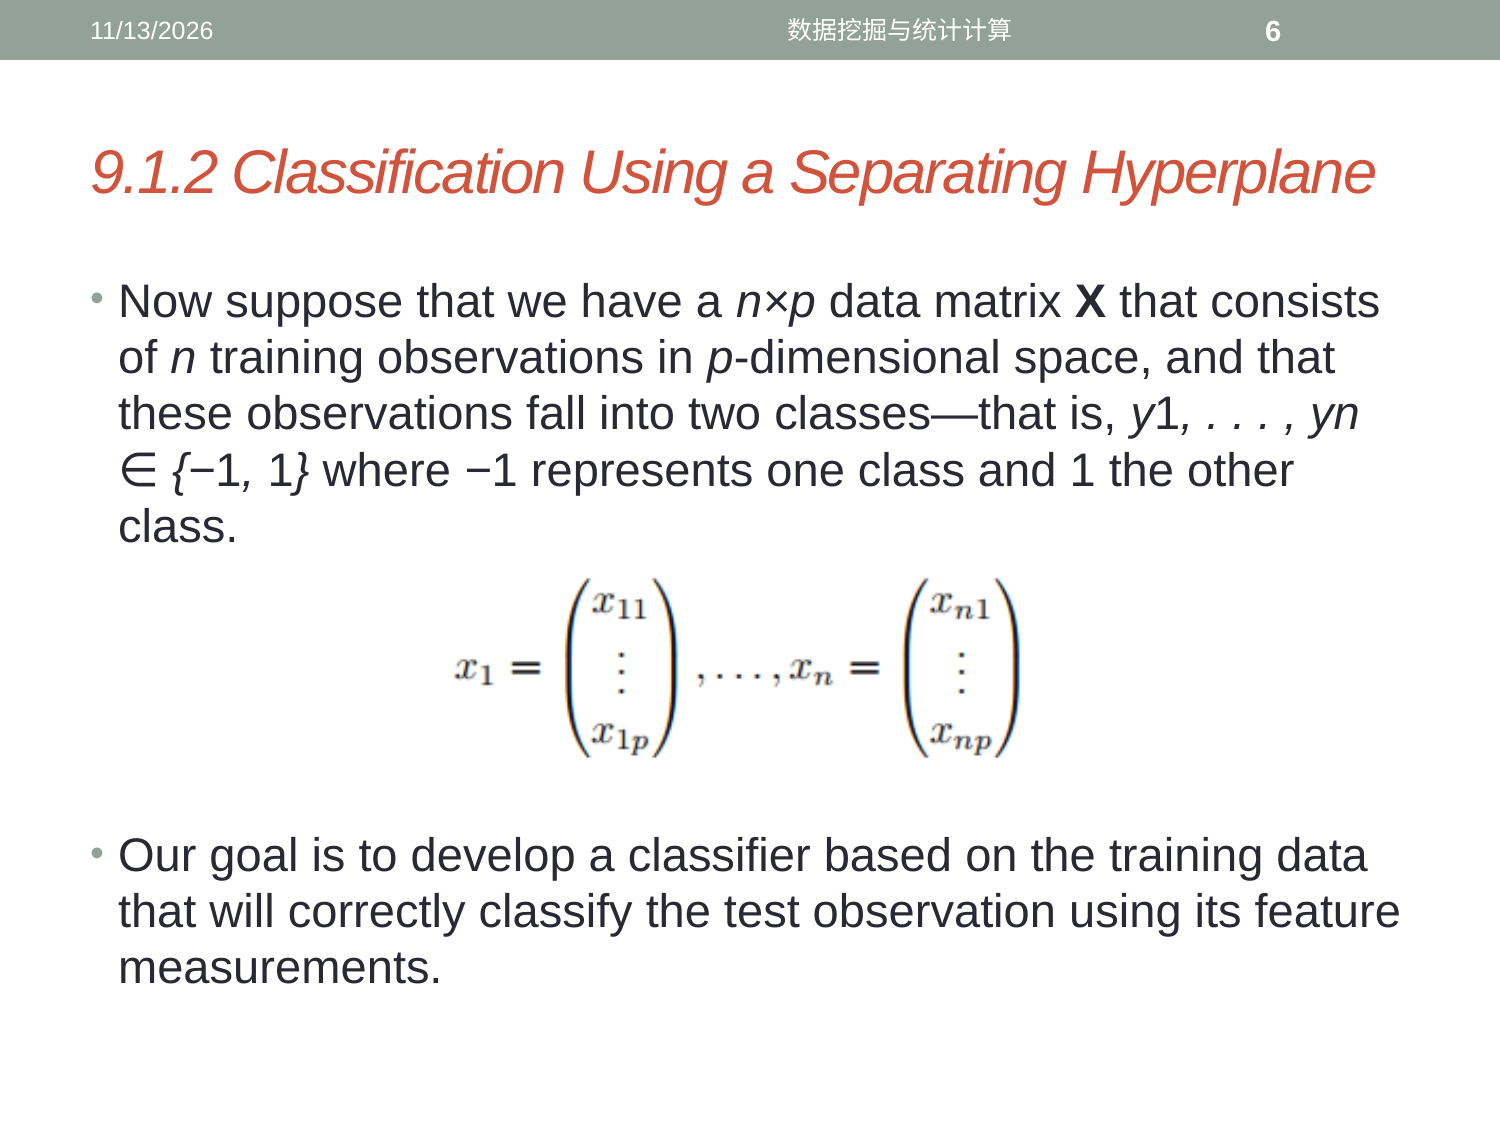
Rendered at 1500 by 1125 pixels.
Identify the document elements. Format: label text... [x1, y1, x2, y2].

title 9.1.2 Classification Using a Separating Hyperplane [75, 87, 1425, 250]
footer 数据挖掘与统计计算 [562, 3, 1238, 57]
picture [444, 566, 1039, 788]
list Now suppose that we have a n×p data matrix X that consists of n training observations in p-dimensional space, and that these observations fall into two classes—that is, y1, . . . , yn ∈ {−1, 1} where −1 represents one class and 1 the other class. Our goal is to develop a classifier based on the training data that will correctly classify the test observation using its feature measurements. [75, 262, 1425, 1063]
slide_number 6 [1250, 3, 1425, 57]
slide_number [75, 3, 550, 57]
